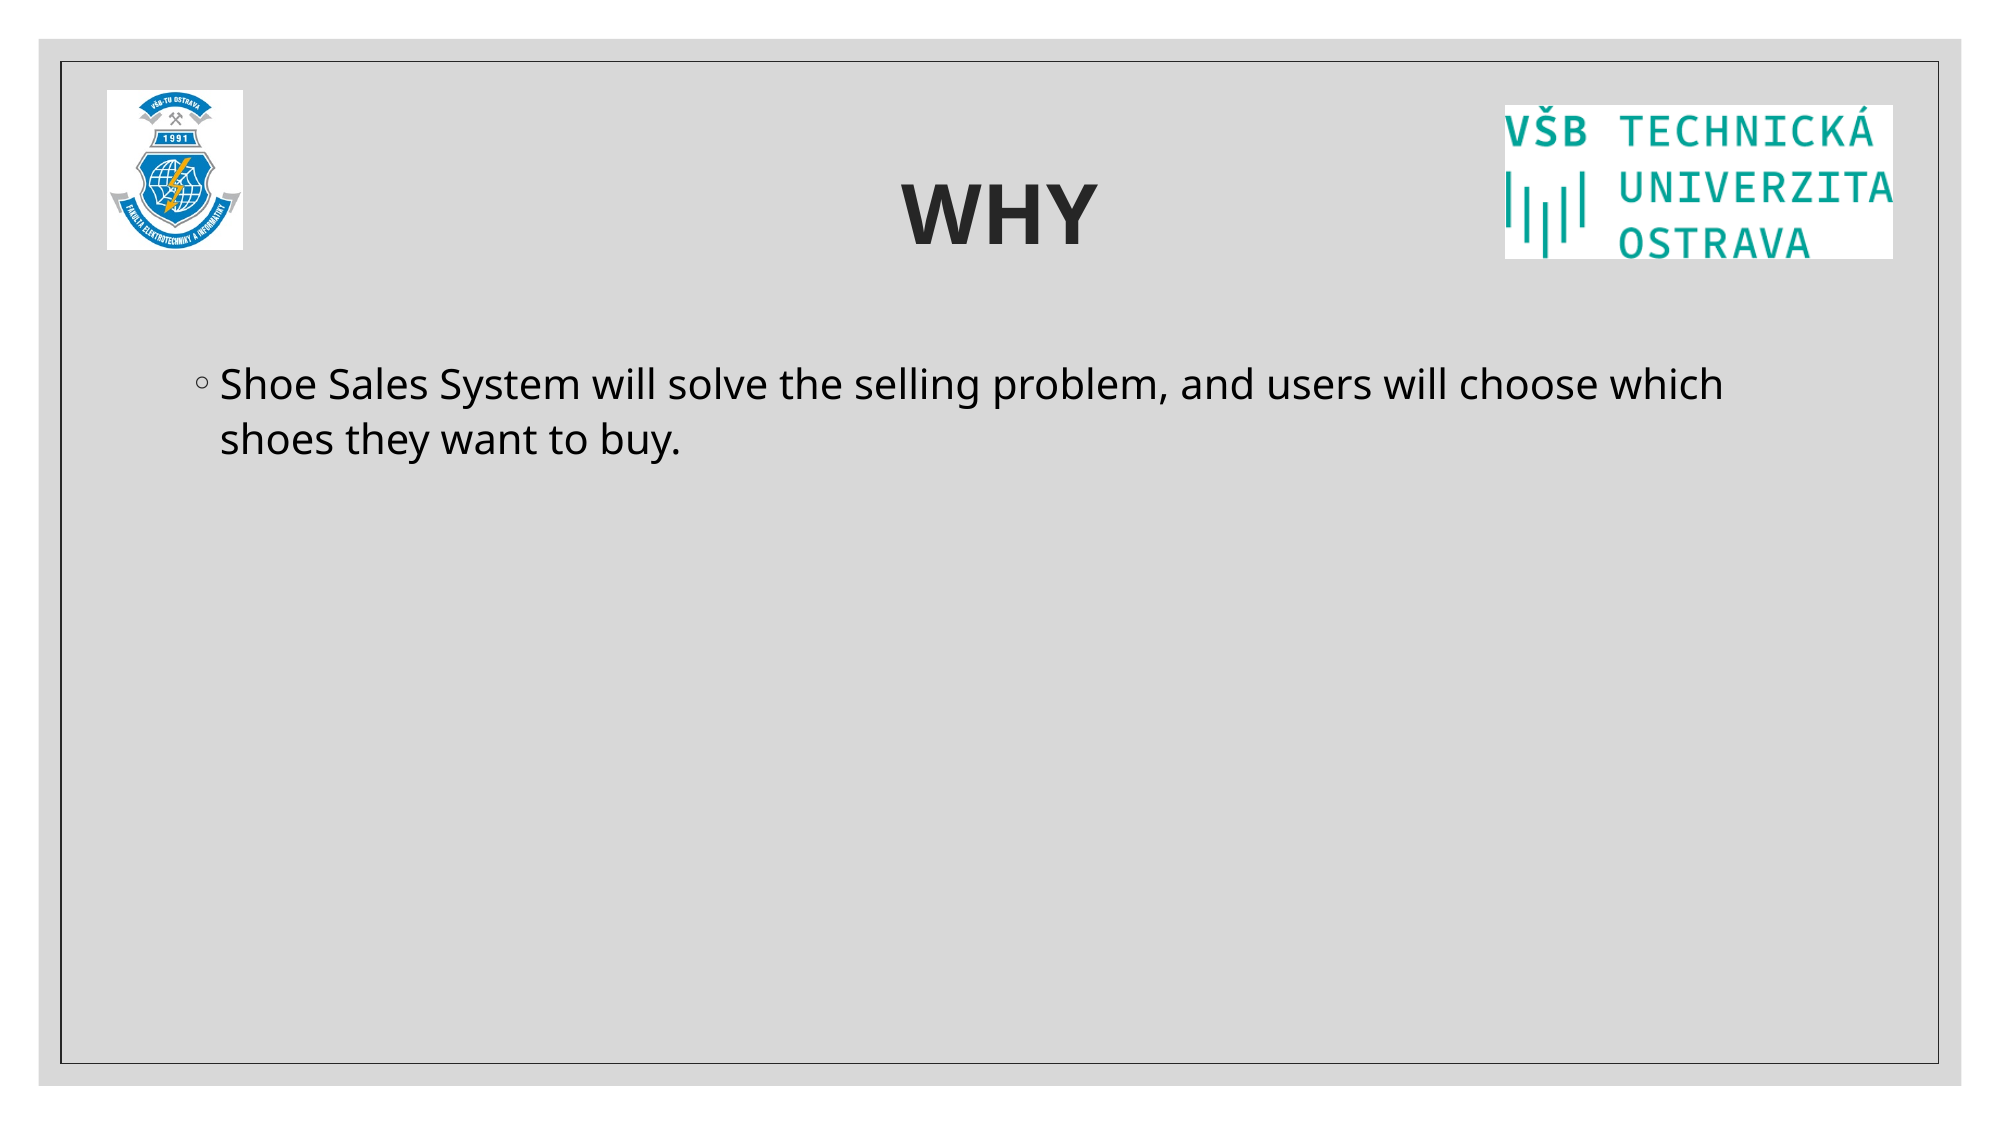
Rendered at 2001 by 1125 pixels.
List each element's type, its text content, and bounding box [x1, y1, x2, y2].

title WHY [174, 105, 1825, 331]
list Shoe Sales System will solve the selling problem, and users will choose which shoes they want to buy. [174, 345, 1825, 977]
picture [106, 90, 243, 250]
picture [1505, 105, 1893, 259]
